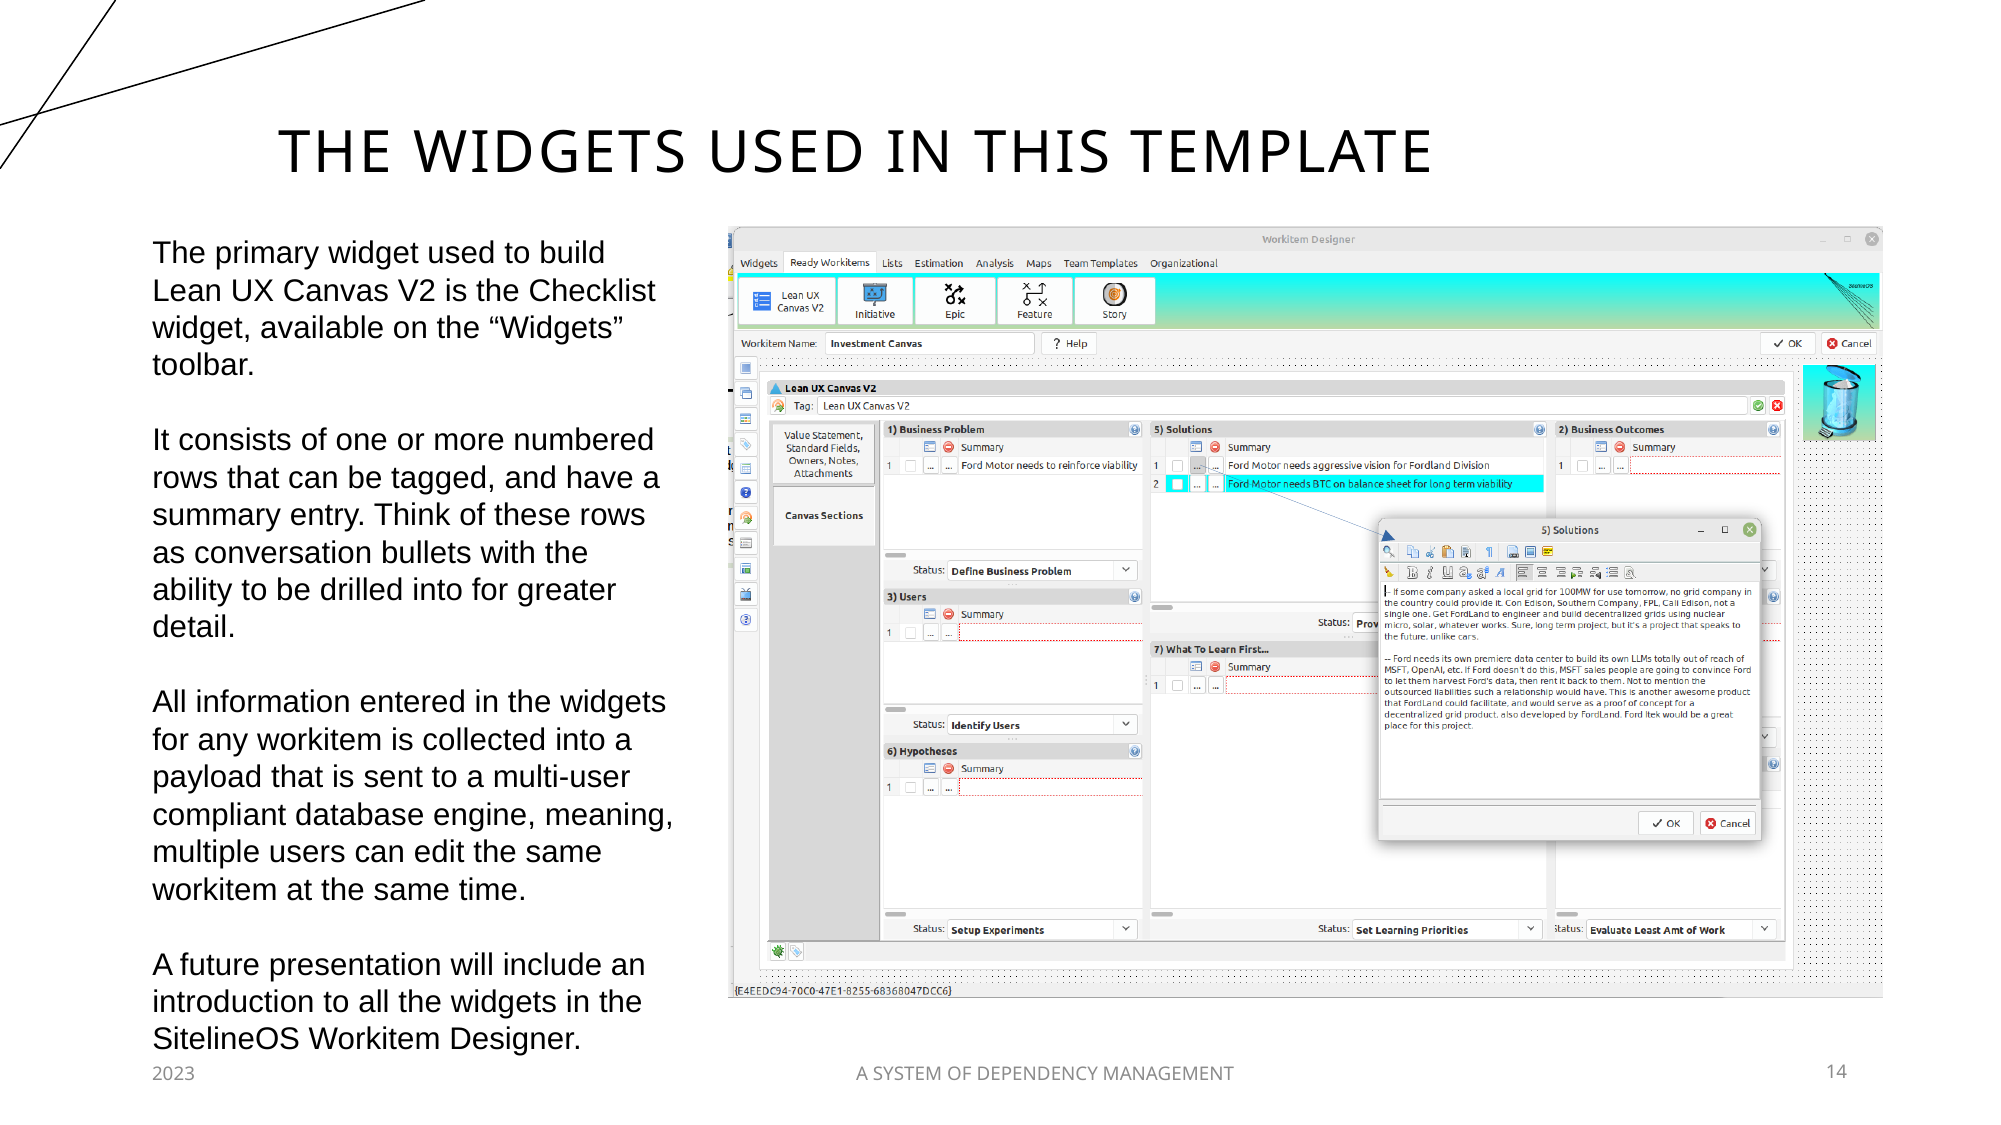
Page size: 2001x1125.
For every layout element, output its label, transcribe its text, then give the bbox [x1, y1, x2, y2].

text_box 2023 [137, 1042, 588, 1103]
text_box A SYSTEM OF DEPENDENCY MANAGEMENT [662, 1042, 1412, 1103]
text_box The widgets used in this template [263, 45, 1725, 263]
picture [728, 226, 1883, 998]
text_box The primary widget used to build Lean UX Canvas V2 is the Checklist widget, available on the “Widgets” toolbar. It consists of one or more numbered rows that can be tagged, and have a summary entry. Think of these rows as conversation bullets with the ability to be drilled into for greater detail. All information entered in the widgets for any workitem is collected into a payload that is sent to a multi-user compliant database engine, meaning, multiple users can edit the same workitem at the same time. A future presentation will include an introduction to all the widgets in the SitelineOS Workitem Designer. [137, 224, 693, 1004]
text_box 14 [1412, 1042, 1863, 1103]
